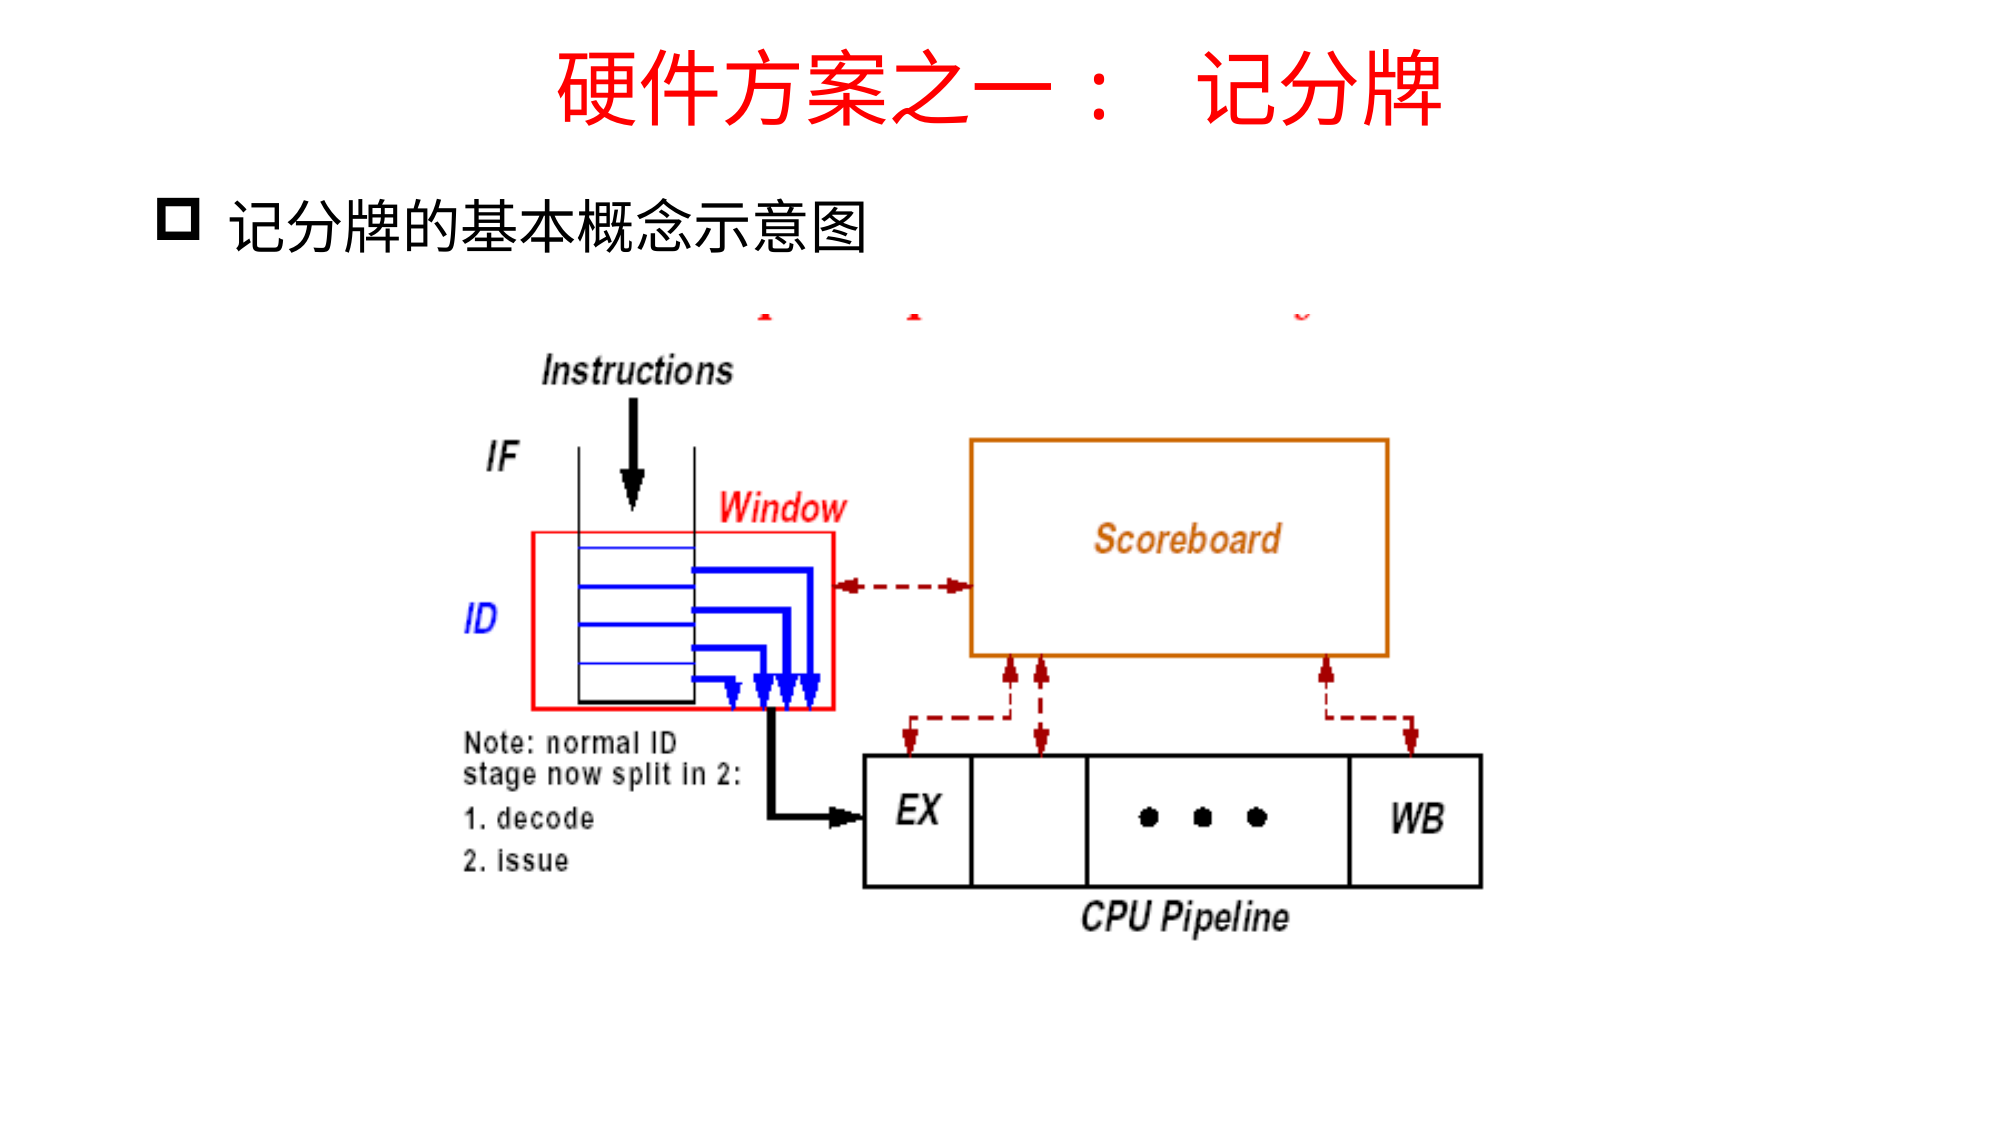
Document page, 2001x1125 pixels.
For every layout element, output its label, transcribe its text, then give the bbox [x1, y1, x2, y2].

picture [416, 314, 1517, 964]
title 硬件方案之一: 记分牌 [137, 30, 1863, 155]
list 记分牌的基本概念示意图 [137, 190, 1863, 905]
